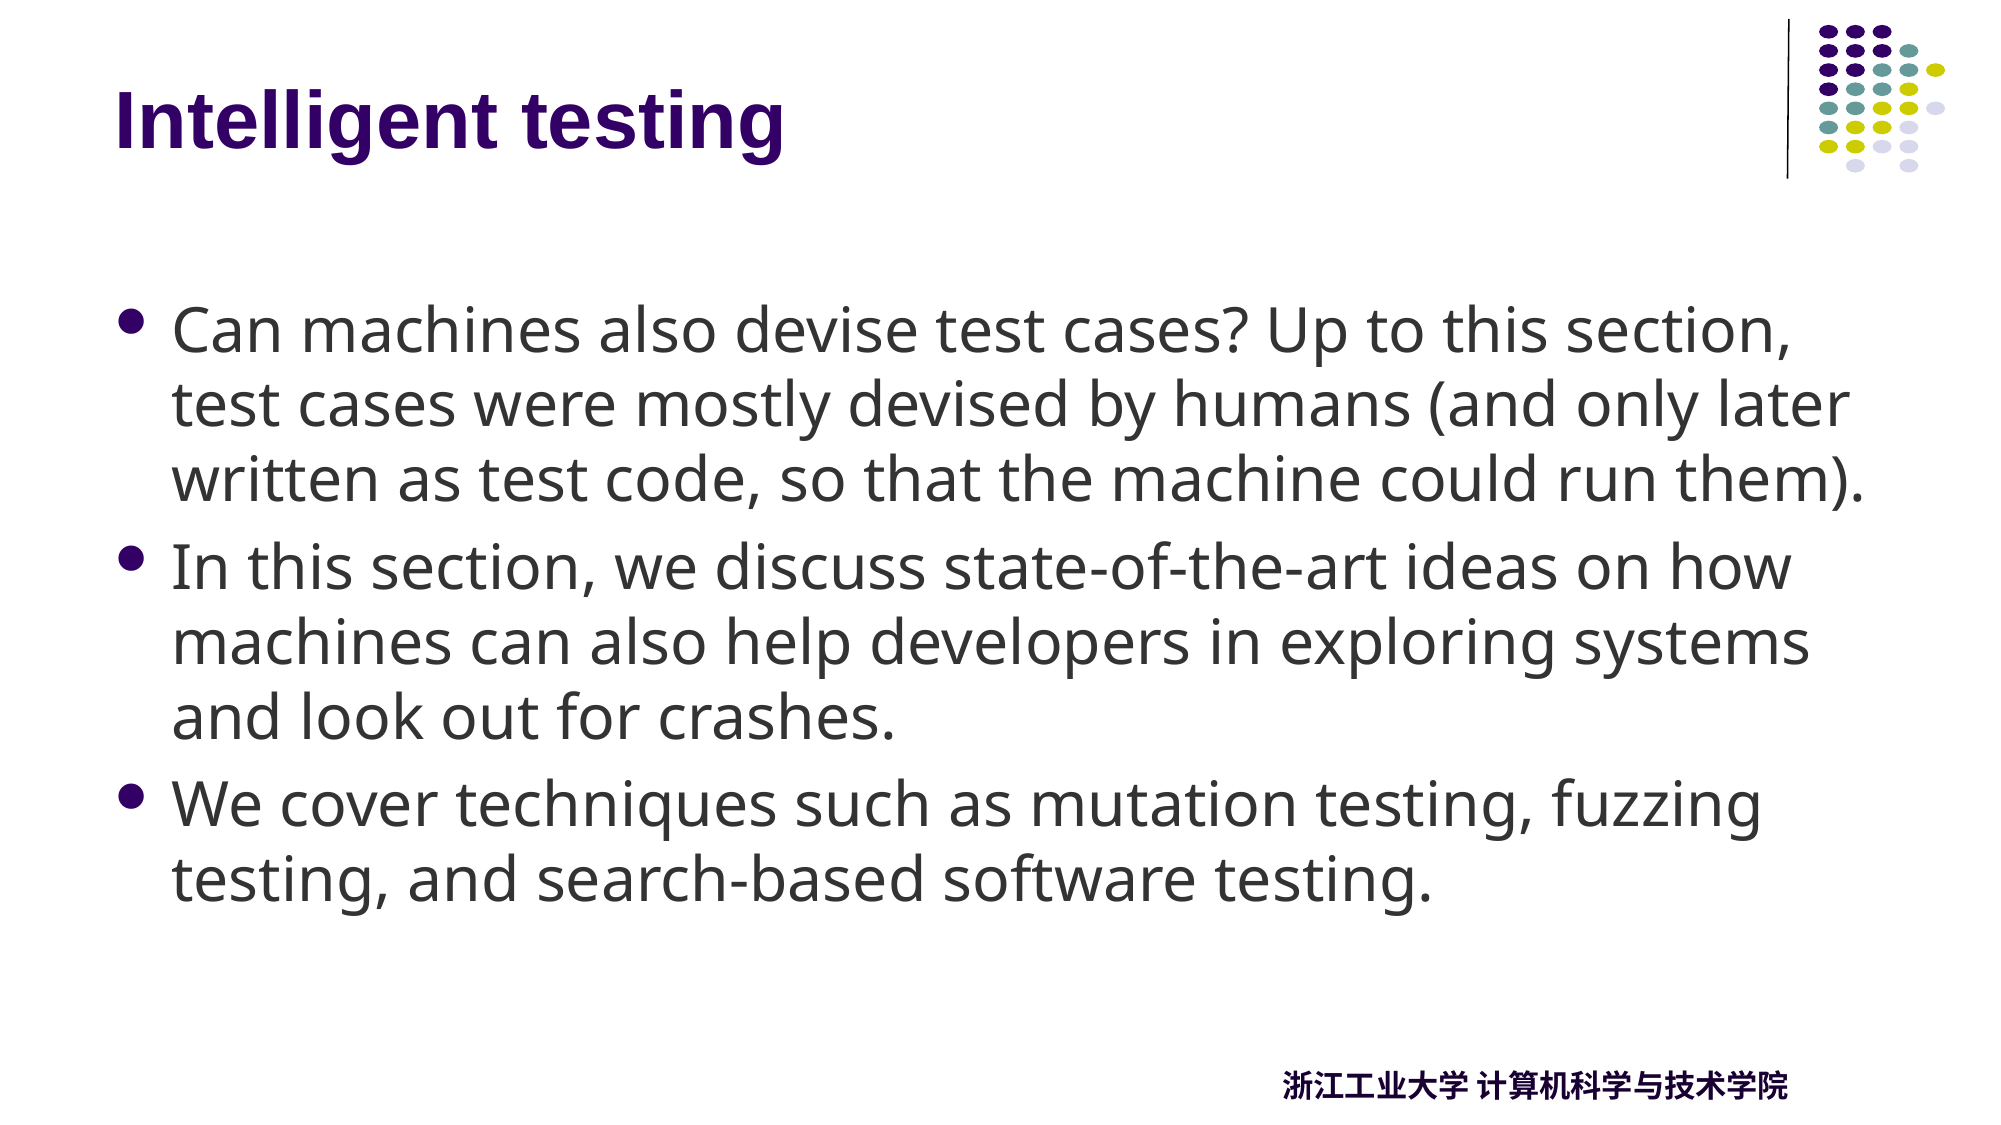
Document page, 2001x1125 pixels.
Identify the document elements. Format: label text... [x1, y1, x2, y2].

title Intelligent testing [99, 20, 1772, 173]
list Can machines also devise test cases? Up to this section, test cases were mostly devised by humans (and only later written as test code, so that the machine could run them). In this section, we discuss state-of-the-art ideas on how machines can also help developers in exploring systems and look out for crashes. We cover techniques such as mutation testing, fuzzing testing, and search-based software testing. [99, 282, 1900, 1006]
